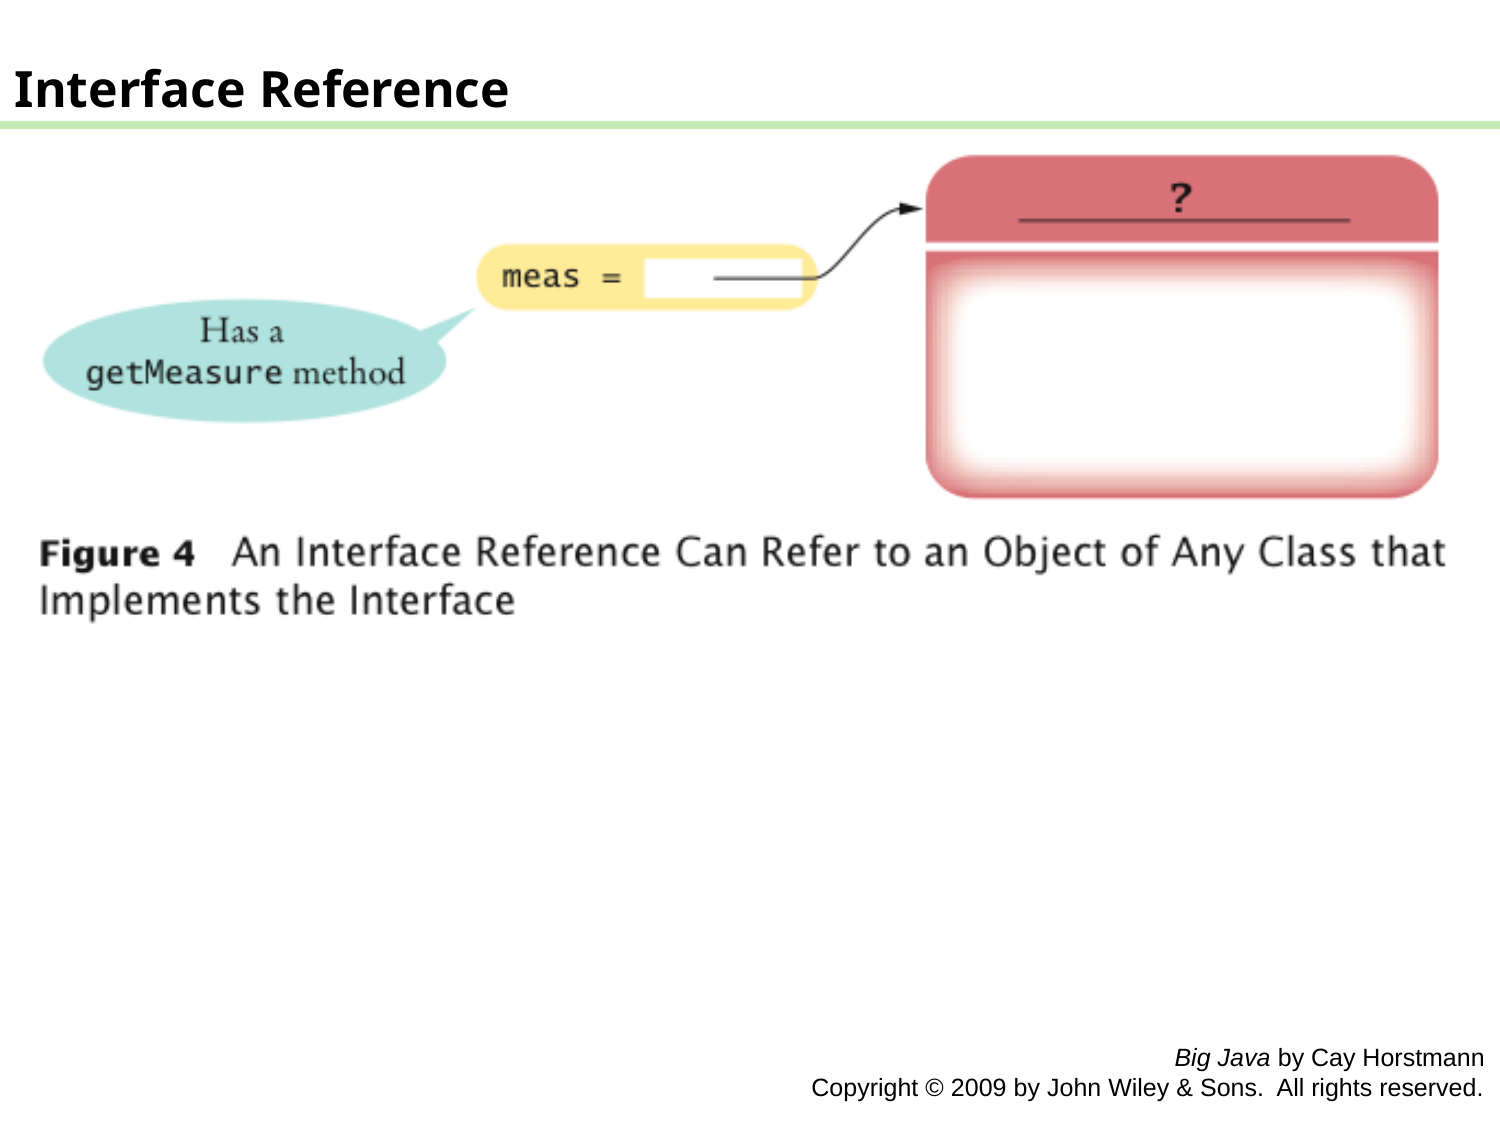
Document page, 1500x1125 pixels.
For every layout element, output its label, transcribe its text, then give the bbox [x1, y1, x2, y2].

text_box Interface Reference [0, 49, 1150, 125]
picture [37, 149, 1451, 626]
